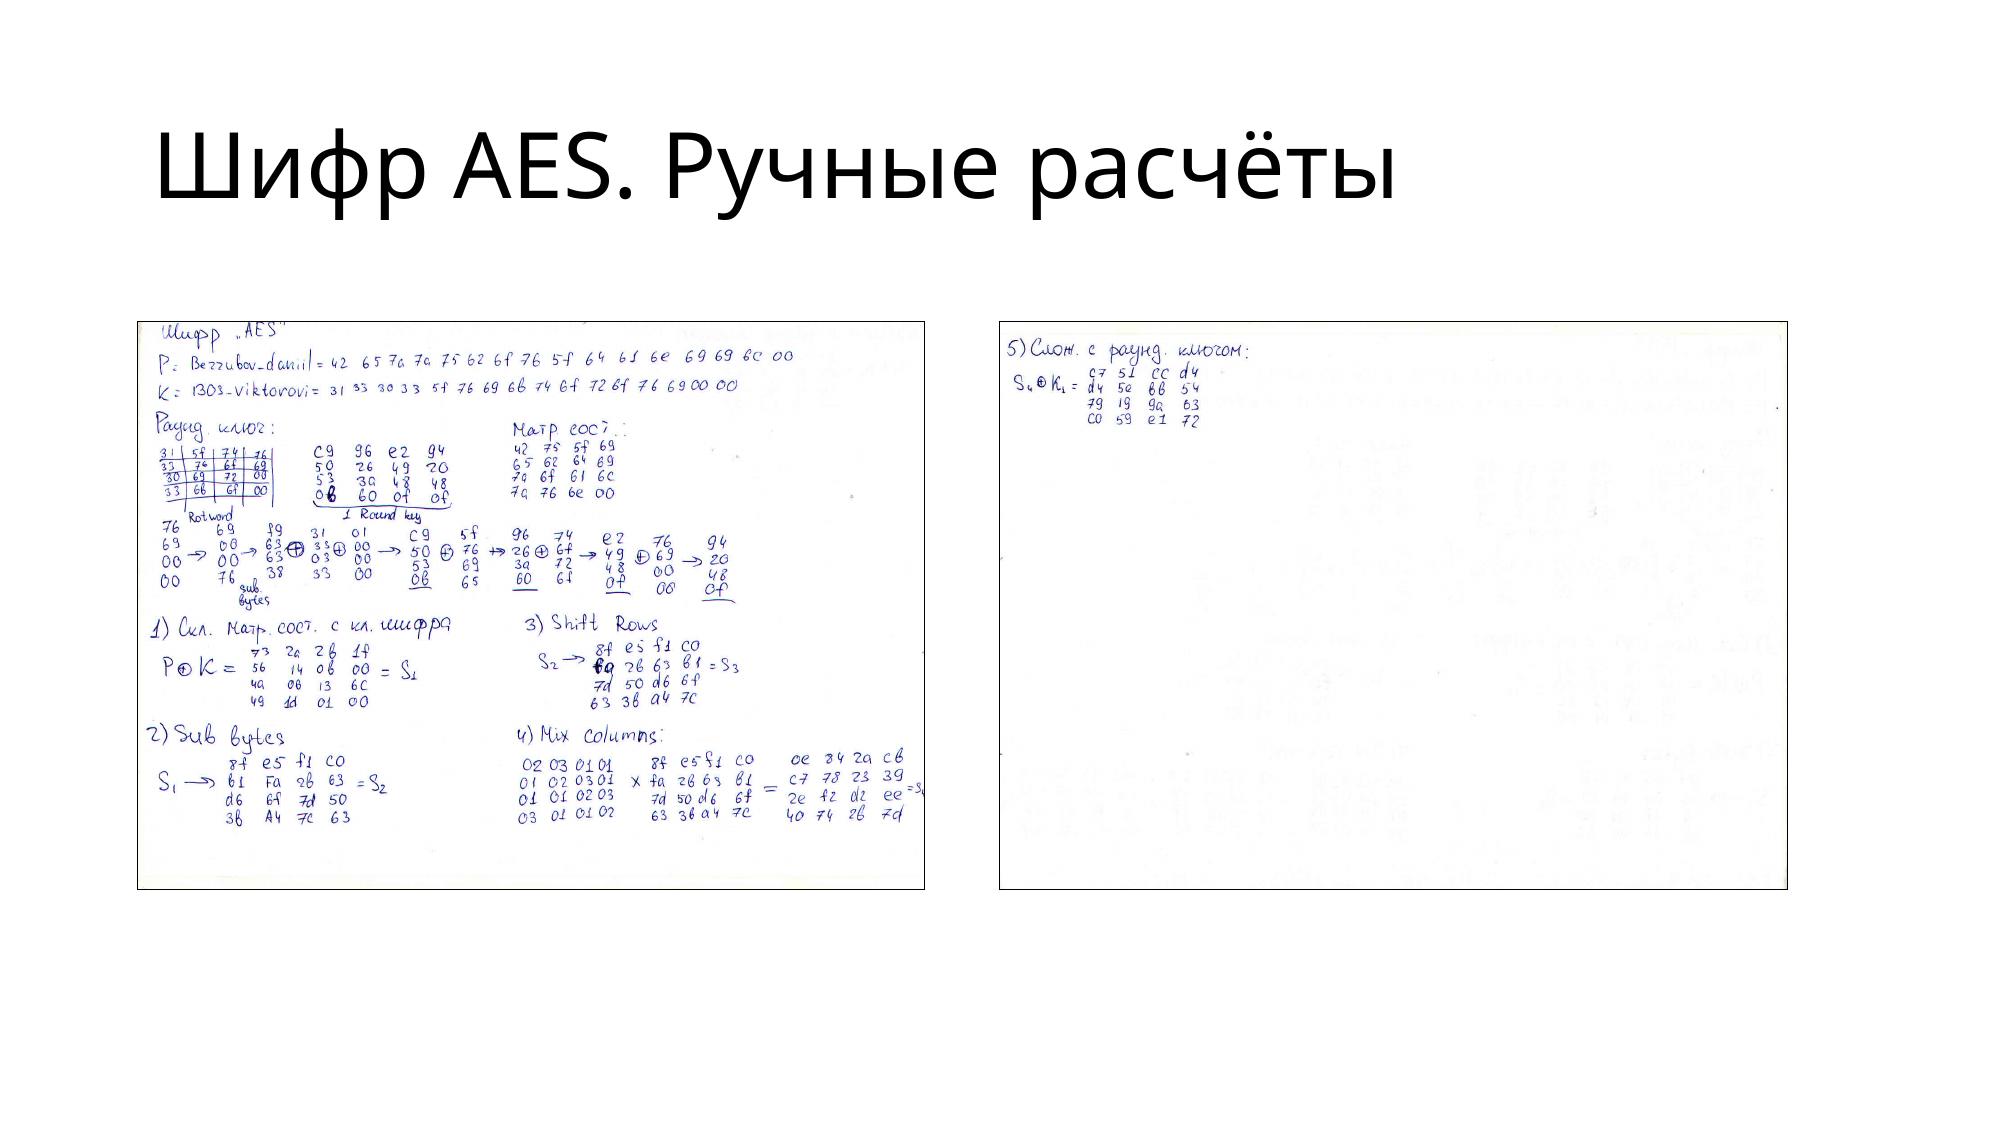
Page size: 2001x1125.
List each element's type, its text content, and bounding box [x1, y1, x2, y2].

title Шифр AES. Ручные расчёты [137, 59, 1863, 278]
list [137, 320, 925, 889]
picture [999, 320, 1788, 889]
